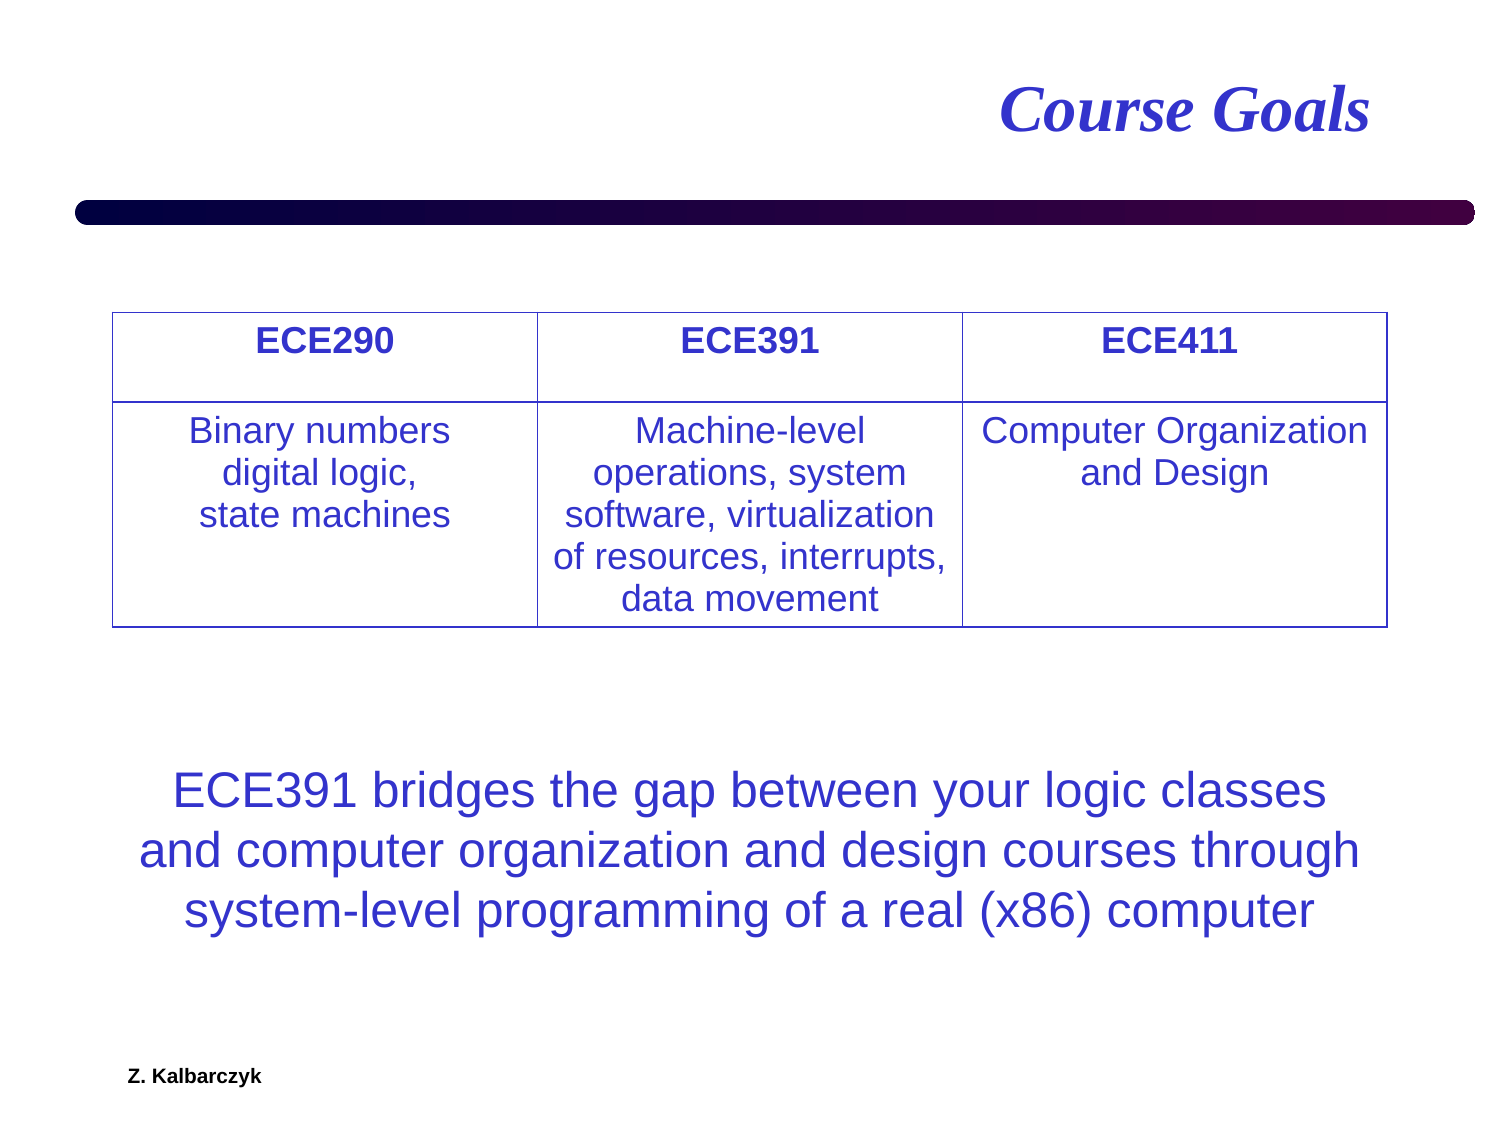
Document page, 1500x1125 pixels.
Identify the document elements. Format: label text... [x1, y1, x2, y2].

table_cell Computer Organization and Design [963, 403, 1386, 626]
table_header ECE290 [113, 313, 537, 401]
table_header ECE391 [538, 313, 962, 401]
text_box ECE391 bridges the gap between your logic classes and computer organization and design courses through system-level programming of a real (x86) computer [112, 749, 1388, 945]
table_cell Binary numbers digital logic, state machines [113, 403, 537, 626]
table_cell Machine-level operations, system software, virtualization of resources, interrupts, data movement [538, 403, 962, 626]
slide_number Z. Kalbarczyk [112, 1037, 426, 1113]
table_header ECE411 [963, 313, 1386, 401]
title Course Goals [112, 72, 1388, 153]
